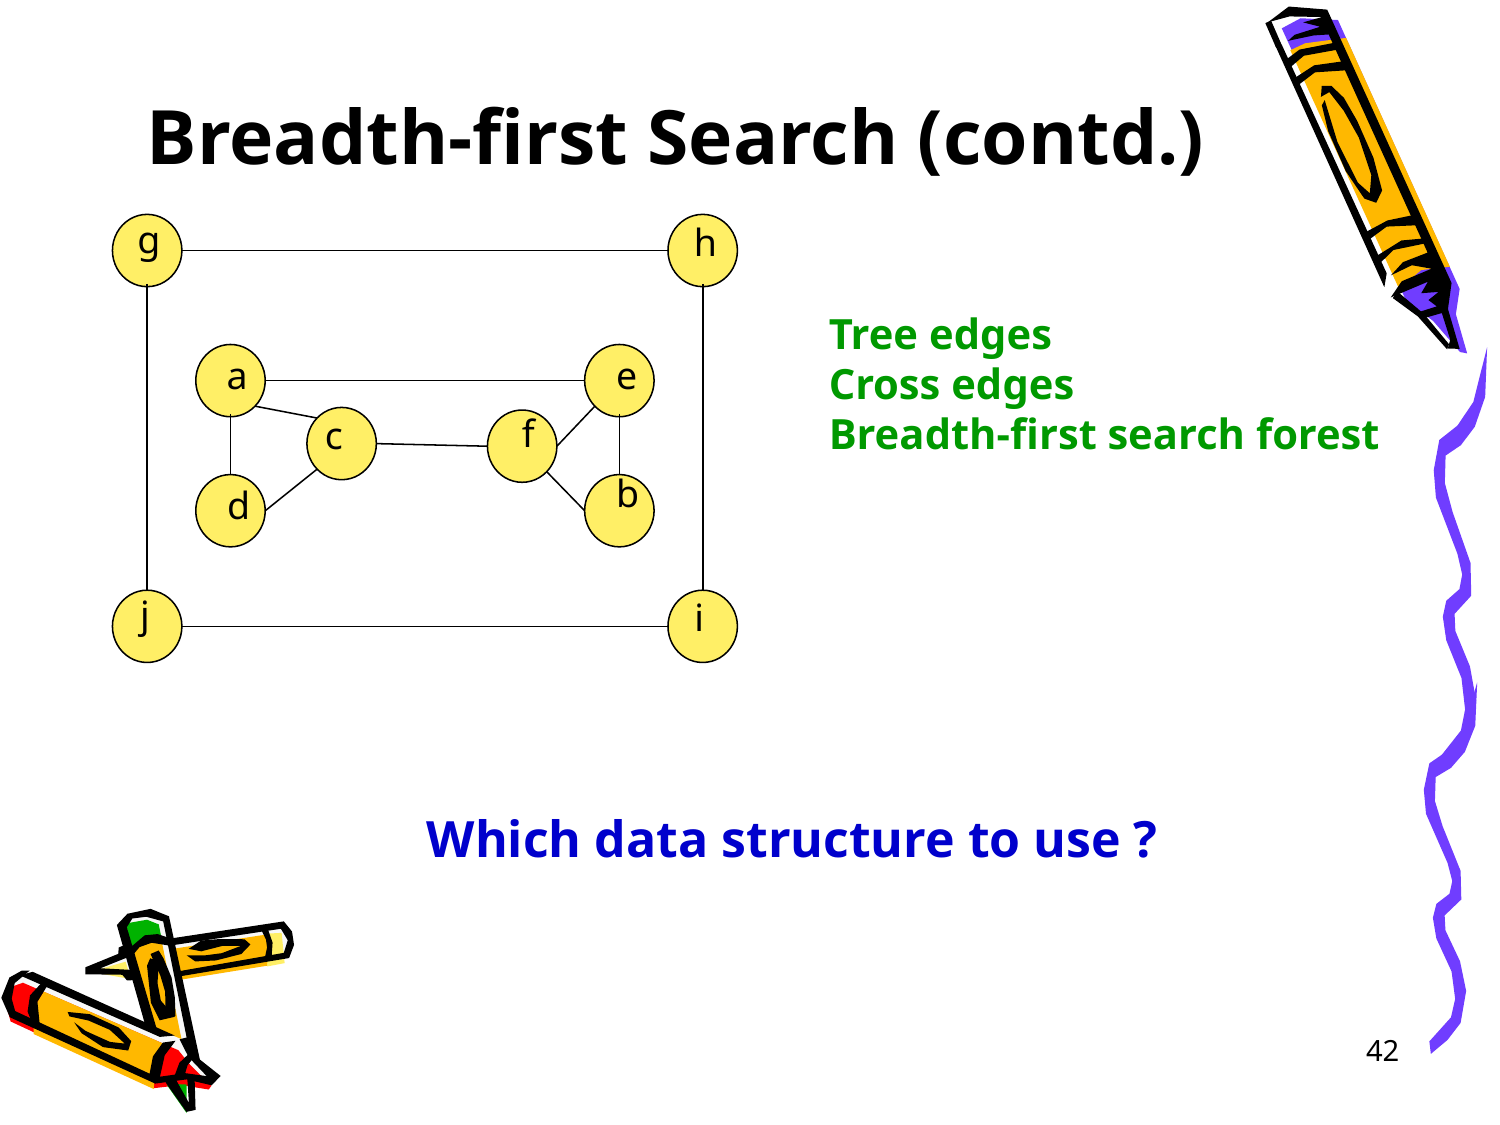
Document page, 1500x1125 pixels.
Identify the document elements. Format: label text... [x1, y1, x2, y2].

text_box Which data structure to use ? [412, 799, 1173, 875]
slide_number 42 [1102, 1025, 1415, 1100]
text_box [112, 208, 738, 663]
text_box Tree edges Cross edges Breadth-first search forest [813, 299, 1395, 465]
title Breadth-first Search (contd.) [112, 12, 1240, 188]
